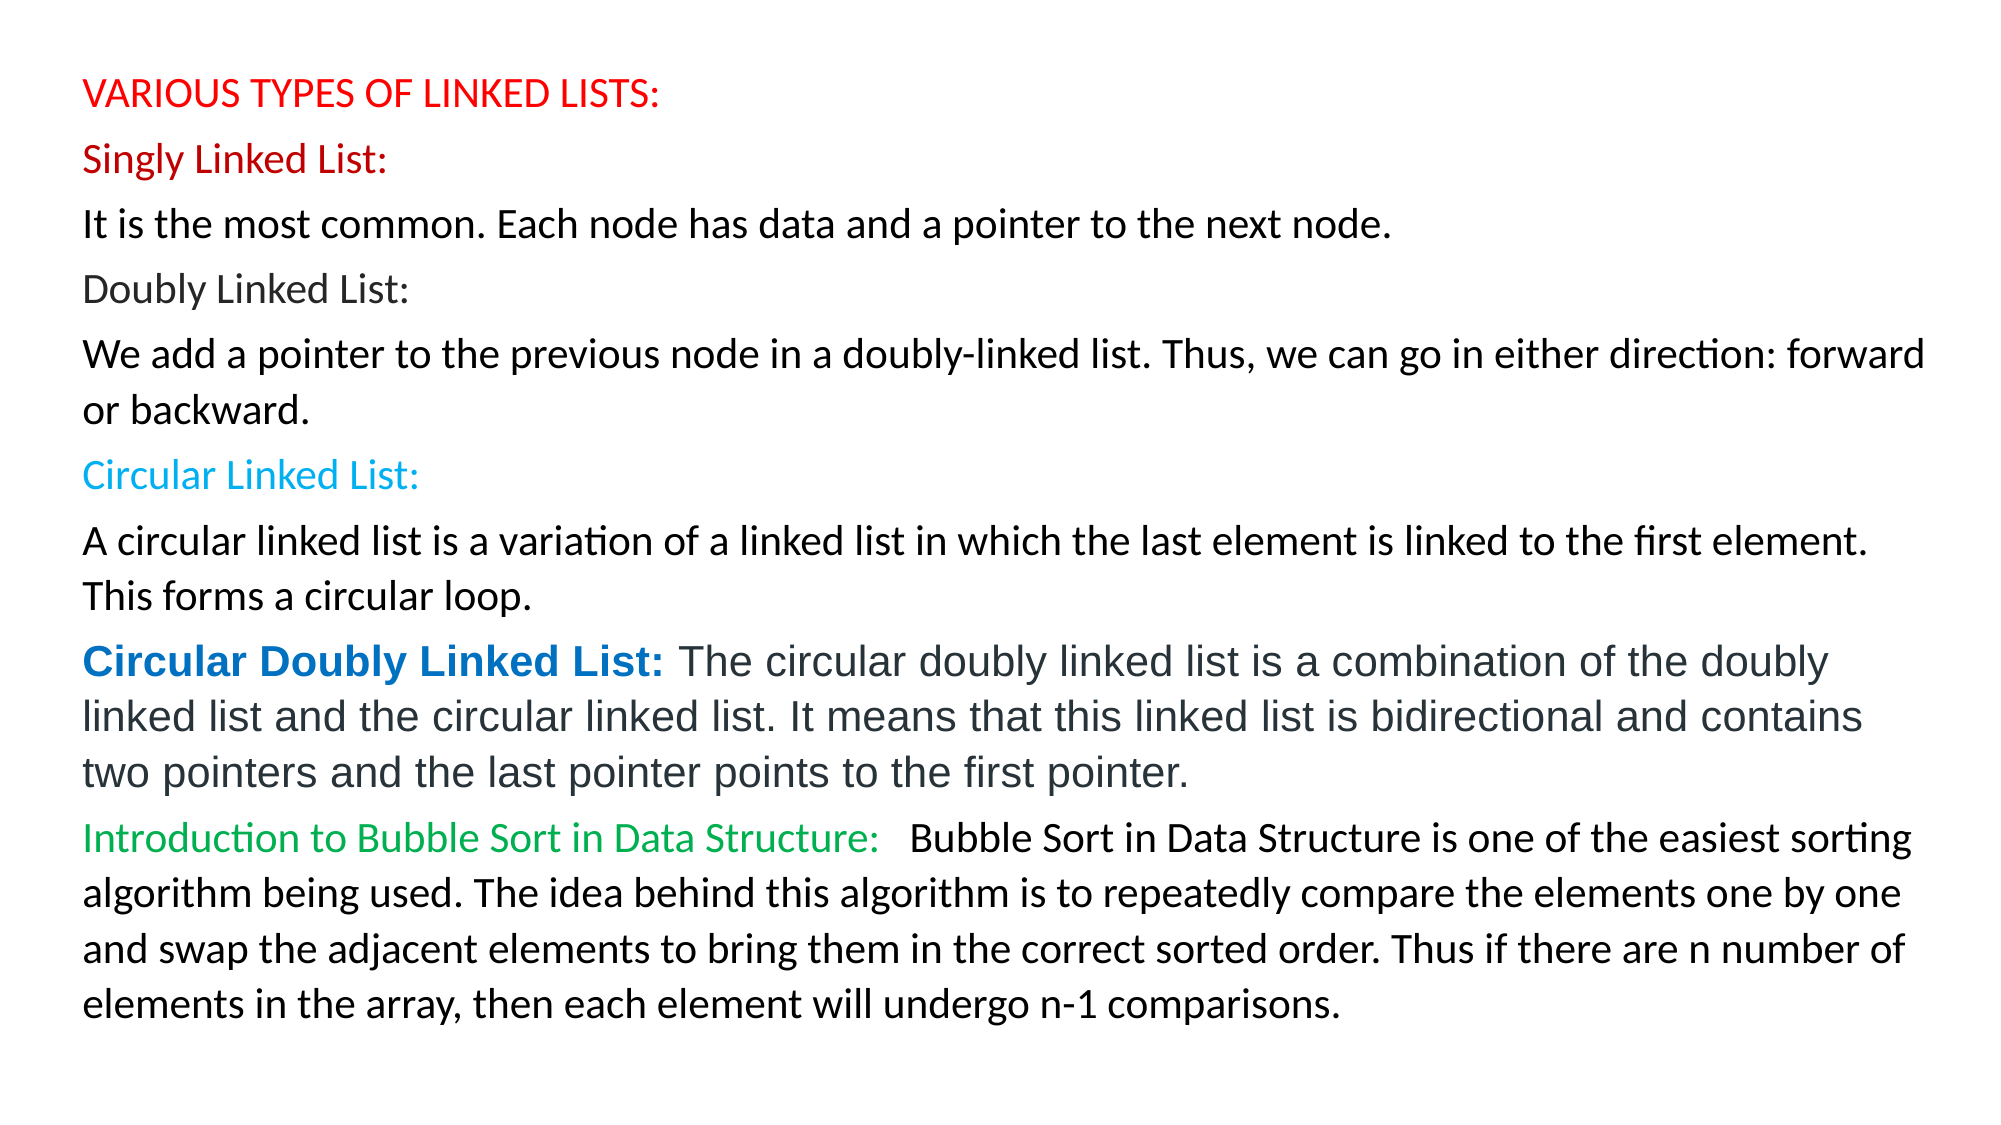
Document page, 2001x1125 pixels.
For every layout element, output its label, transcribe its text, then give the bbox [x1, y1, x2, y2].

list VARIOUS TYPES OF LINKED LISTS: Singly Linked List: It is the most common. Each node has data and a pointer to the next node. Doubly Linked List: We add a pointer to the previous node in a doubly-linked list. Thus, we can go in either direction: forward or backward. Circular Linked List: A circular linked list is a variation of a linked list in which the last element is linked to the first element. This forms a circular loop. Circular Doubly Linked List: The circular doubly linked list is a combination of the doubly linked list and the circular linked list. It means that this linked list is bidirectional and contains two pointers and the last pointer points to the first pointer. Introduction to Bubble Sort in Data Structure: Bubble Sort in Data Structure is one of the easiest sorting algorithm being used. The idea behind this algorithm is to repeatedly compare the elements one by one and swap the adjacent elements to bring them in the correct sorted order. Thus if there are n number of elements in the array, then each element will undergo n-1 comparisons. [67, 53, 1950, 1052]
